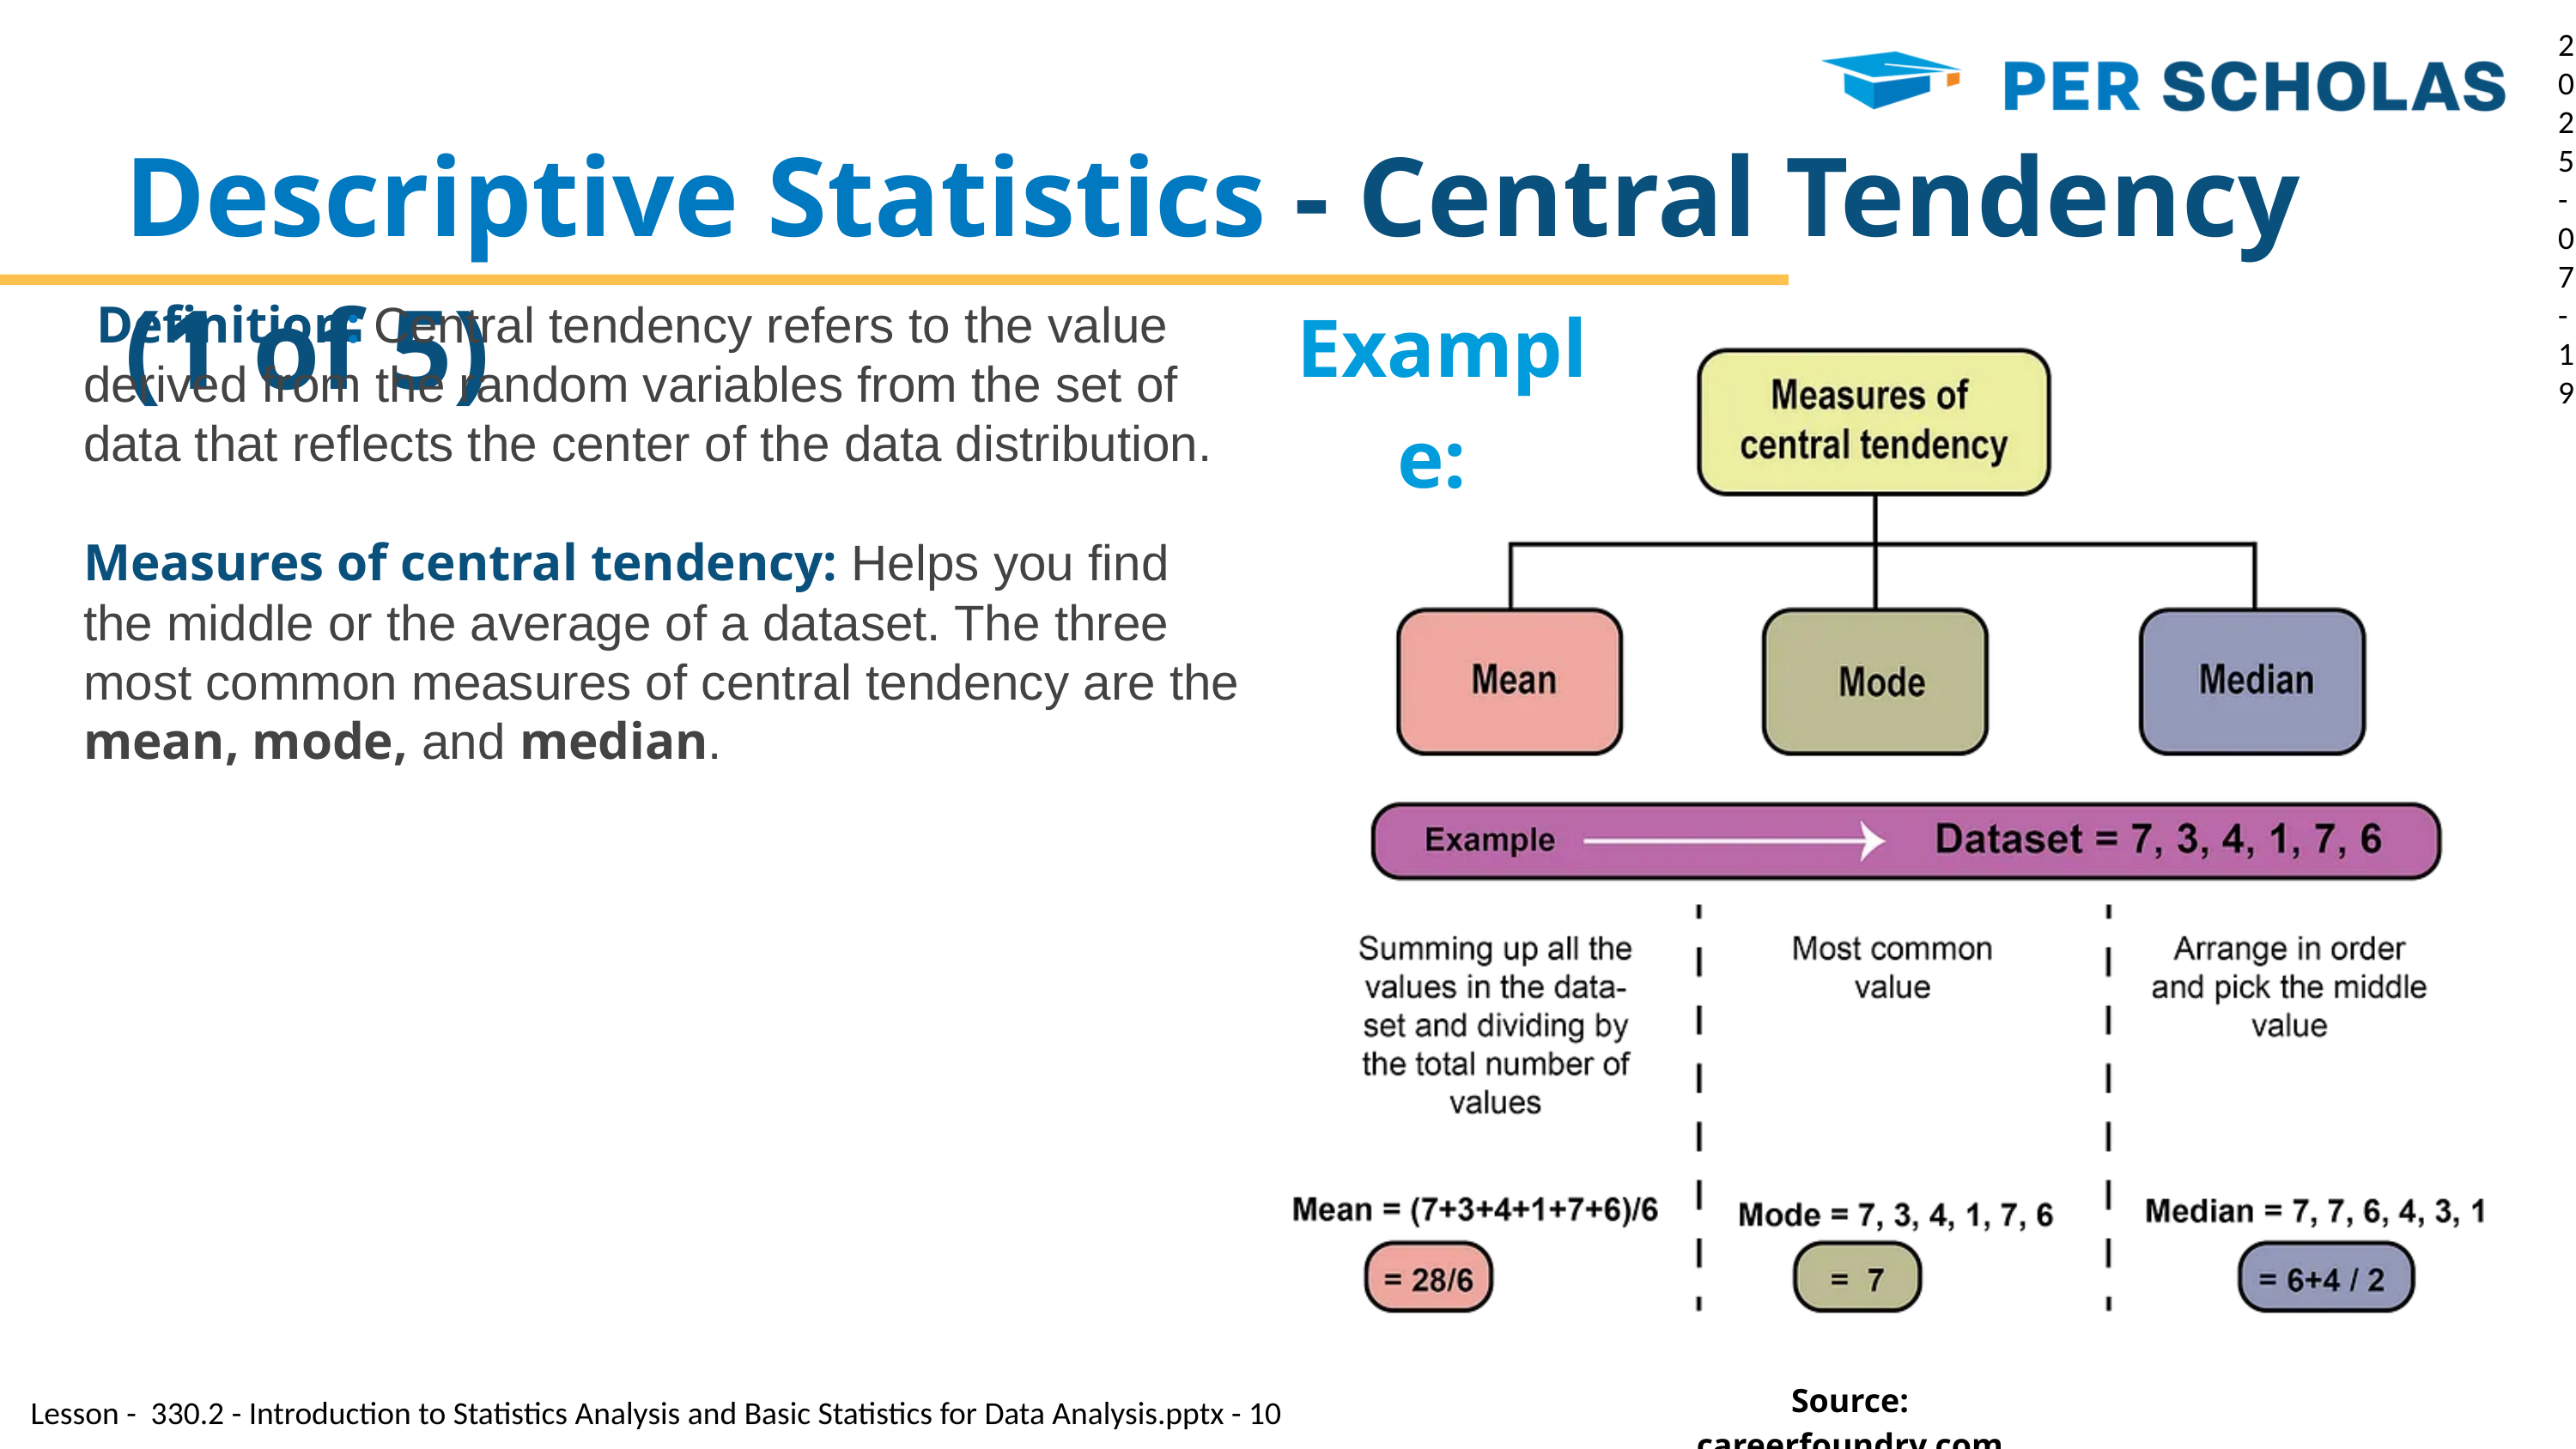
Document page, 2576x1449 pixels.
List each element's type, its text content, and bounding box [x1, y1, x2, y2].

text_box Definition: Central tendency refers to the value derived from the random variables from the set of data that reflects the center of the data distribution. Measures of central tendency: Helps you find the middle or the average of a dataset. The three most common measures of central tendency are the mean, mode, and median. [83, 293, 1234, 770]
text_box [1790, 0, 2550, 155]
text_box Source: careerfoundry.com [1664, 1373, 2036, 1449]
text_box Example: [1279, 282, 1606, 505]
text_box Descriptive Statistics - Central Tendency (1 of 5) [125, 106, 2345, 293]
text_box Lesson - 330.2 - Introduction to Statistics Analysis and Basic Statistics for Data Analysis.pptx - 10 [17, 1385, 1807, 1438]
text_box [1234, 282, 2544, 1381]
